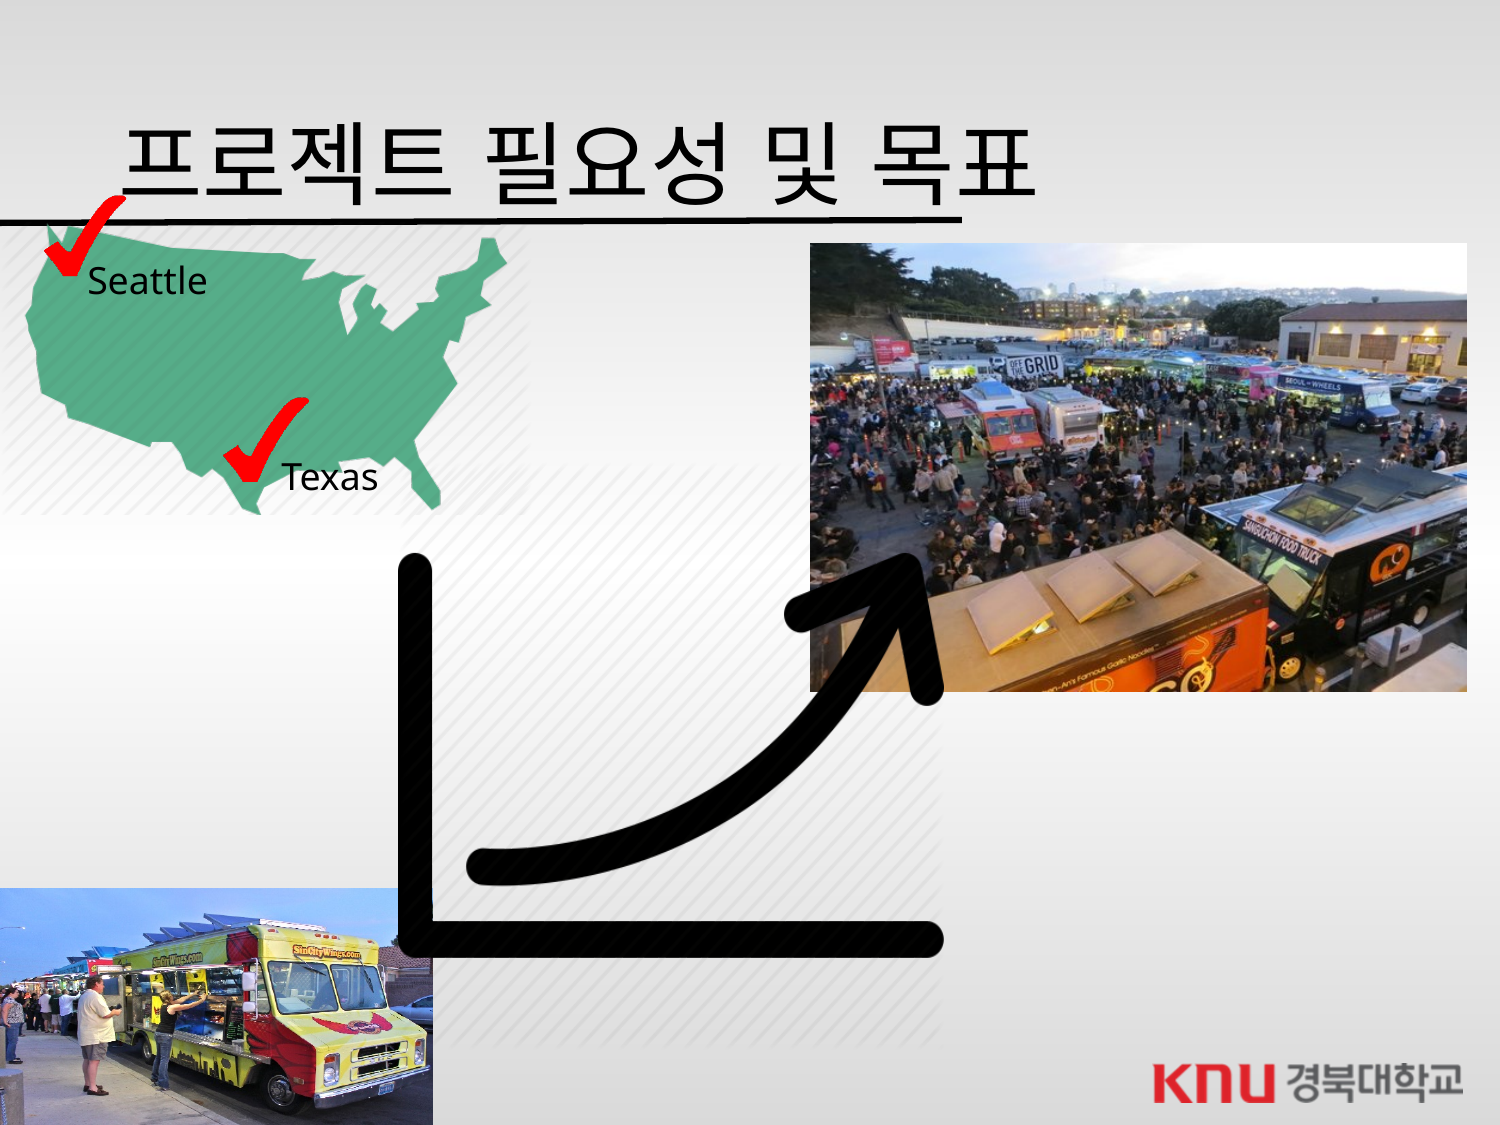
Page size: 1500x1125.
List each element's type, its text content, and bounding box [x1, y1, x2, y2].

picture [0, 193, 1467, 1125]
picture [1152, 1063, 1463, 1103]
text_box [127, 219, 962, 223]
title 프로젝트 필요성 및 목표 [103, 59, 1397, 278]
